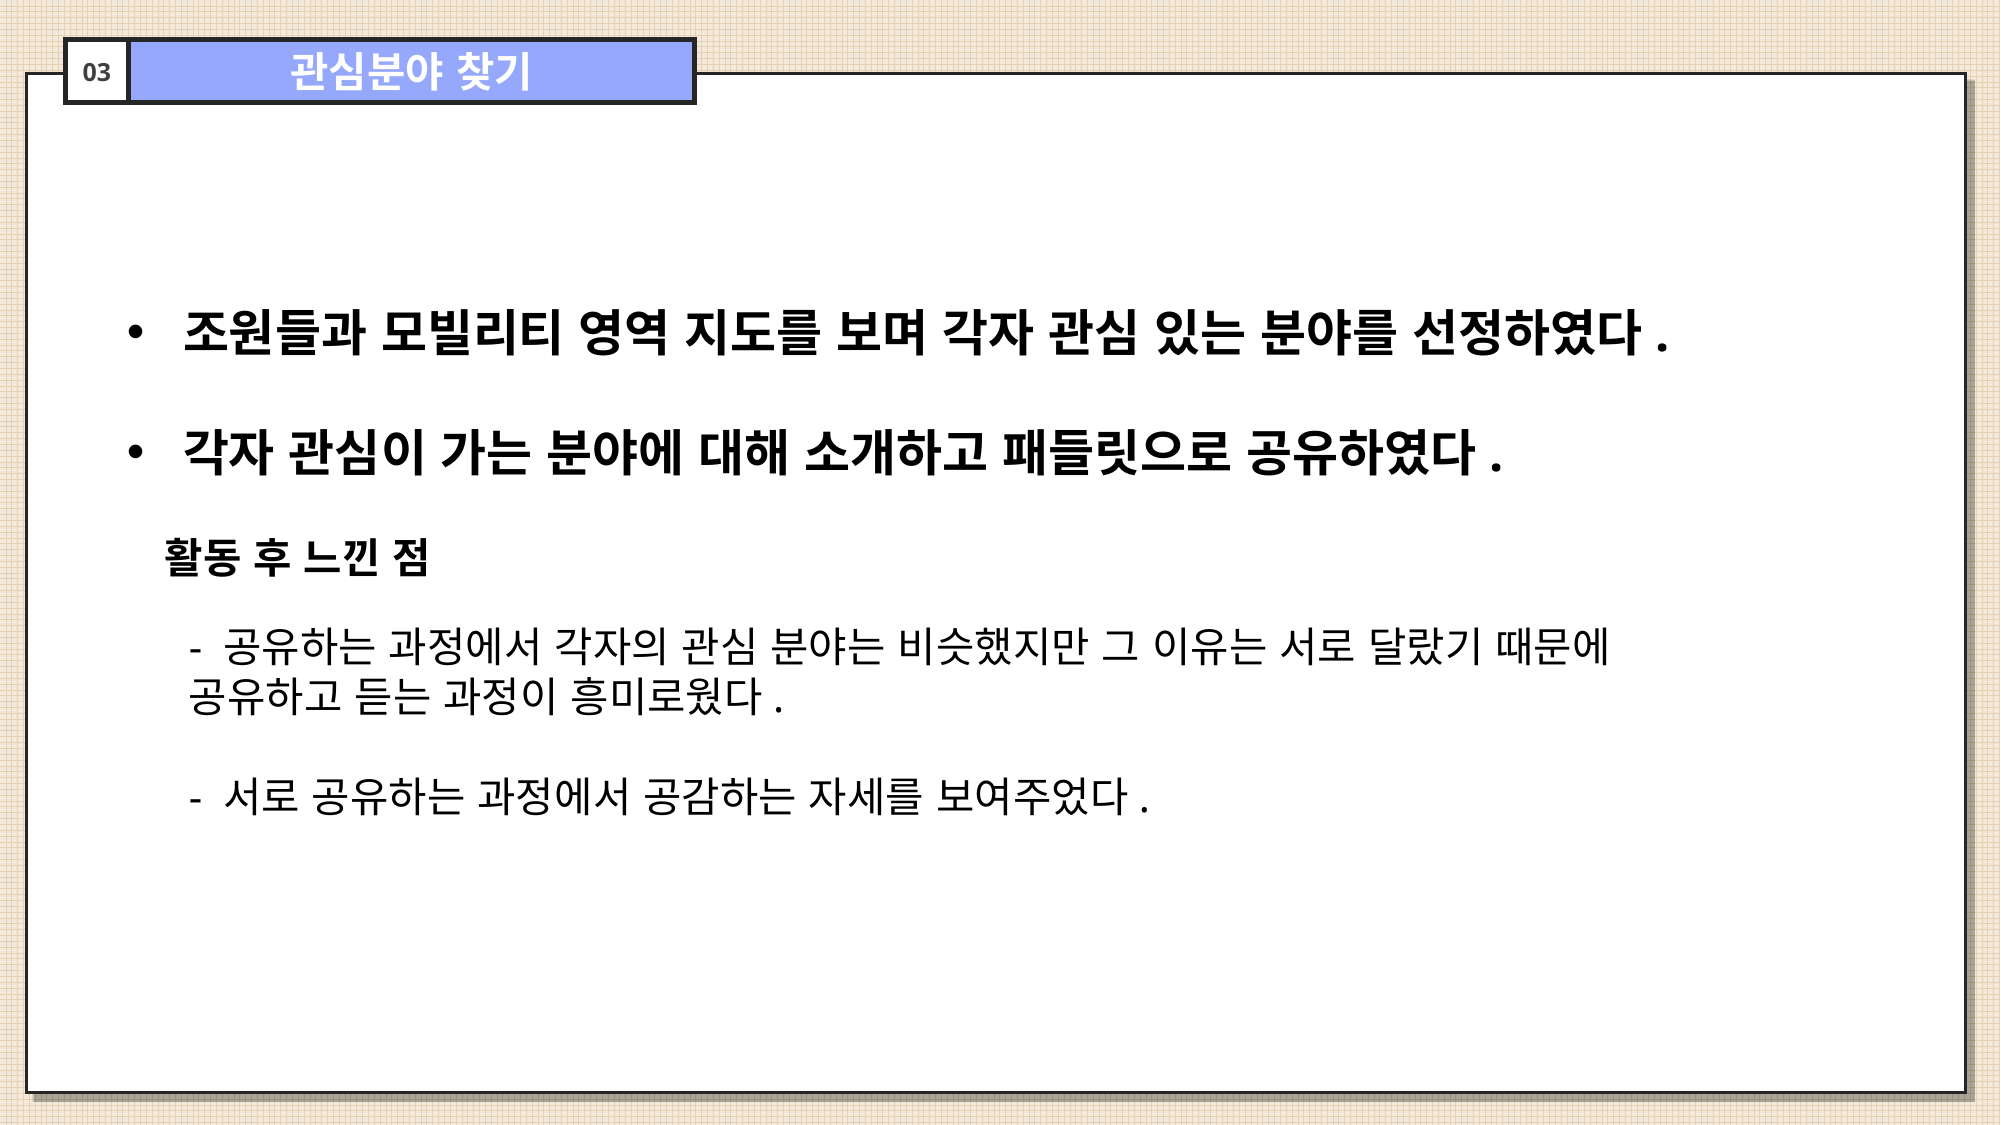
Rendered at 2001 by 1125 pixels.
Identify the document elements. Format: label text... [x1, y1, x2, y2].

text_box 관심분야 찾기 [130, 39, 696, 104]
text_box 03 [64, 39, 130, 104]
text_box [26, 72, 1966, 1094]
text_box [112, 294, 1736, 831]
